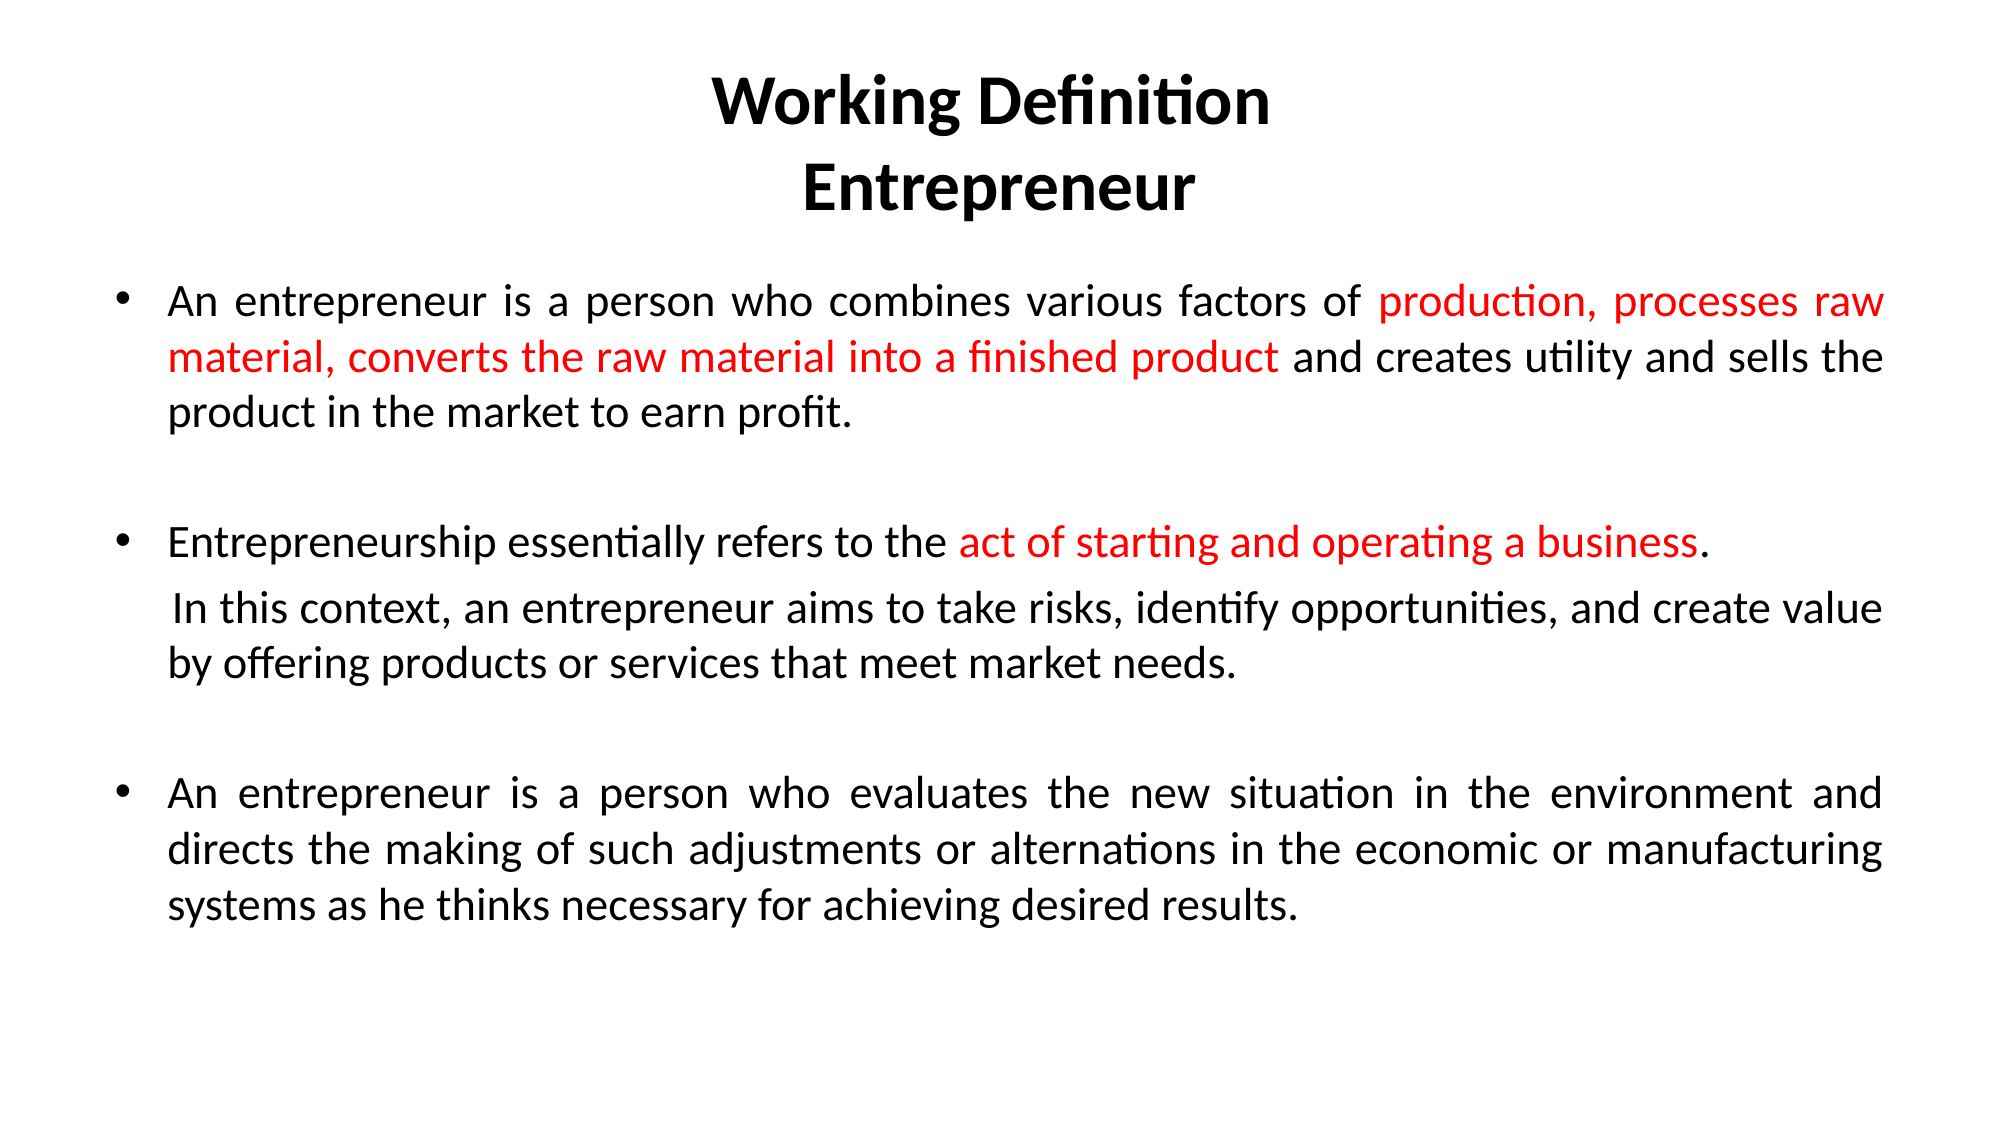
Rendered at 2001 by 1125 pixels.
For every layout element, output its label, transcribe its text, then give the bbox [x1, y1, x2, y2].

list An entrepreneur is a person who combines various factors of production, processes raw material, converts the raw material into a finished product and creates utility and sells the product in the market to earn profit. Entrepreneurship essentially refers to the act of starting and operating a business. In this context, an entrepreneur aims to take risks, identify opportunities, and create value by offering products or services that meet market needs. An entrepreneur is a person who evaluates the new situation in the environment and directs the making of such adjustments or alternations in the economic or manufacturing systems as he thinks necessary for achieving desired results. [99, 262, 1900, 1075]
title Working Definition Entrepreneur [99, 45, 1900, 233]
